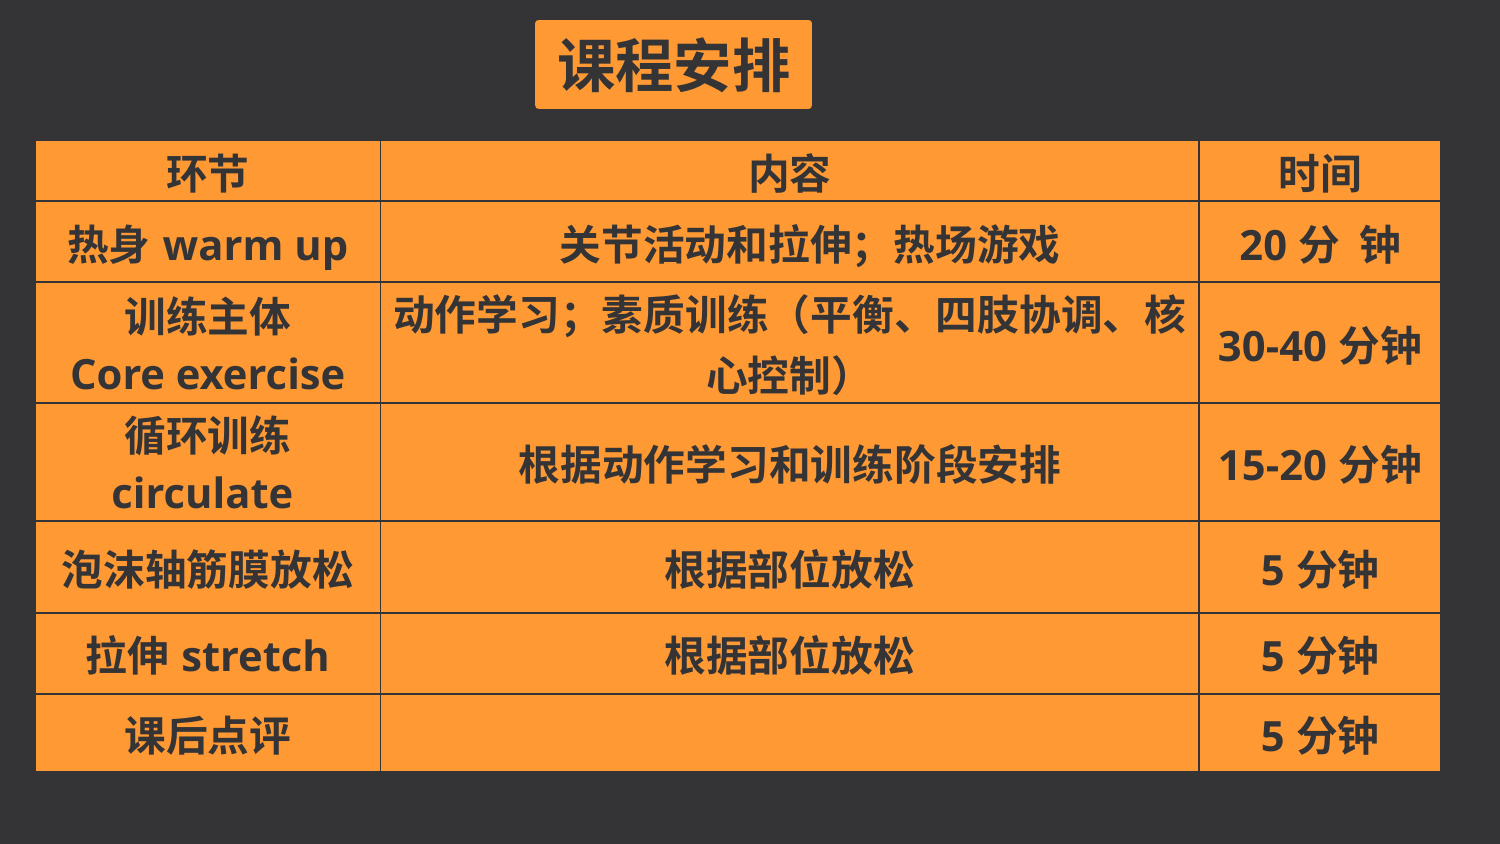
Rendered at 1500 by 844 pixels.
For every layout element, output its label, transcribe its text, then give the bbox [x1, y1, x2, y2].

table_cell 动作学习；素质训练（平衡、四肢协调、核心控制） [381, 283, 1198, 402]
table_cell 30-40分钟 [1200, 283, 1440, 402]
table_cell 拉伸stretch [36, 614, 380, 693]
table_header 时间 [1200, 141, 1440, 200]
table_cell 5分钟 [1200, 522, 1440, 612]
table_cell 根据动作学习和训练阶段安排 [381, 404, 1198, 520]
table_cell [381, 695, 1198, 771]
table_header 环节 [36, 141, 380, 200]
table_cell 根据部位放松 [381, 522, 1198, 612]
table_cell 循环训练 circulate [36, 404, 380, 520]
table_cell 课后点评 [36, 695, 380, 771]
text_box [410, 23, 1102, 140]
table_cell 根据部位放松 [381, 614, 1198, 693]
table_cell 20分 钟 [1200, 202, 1440, 281]
text_box 课程安排 [535, 20, 812, 109]
table_header 内容 [381, 141, 1198, 200]
table_cell 训练主体 Core exercise [36, 283, 380, 402]
table_cell 关节活动和拉伸；热场游戏 [381, 202, 1198, 281]
table_cell 泡沫轴筋膜放松 [36, 522, 380, 612]
table_cell 5分钟 [1200, 614, 1440, 693]
table_cell 5分钟 [1200, 695, 1440, 771]
table_cell 15-20分钟 [1200, 404, 1440, 520]
table_cell 热身warm up [36, 202, 380, 281]
